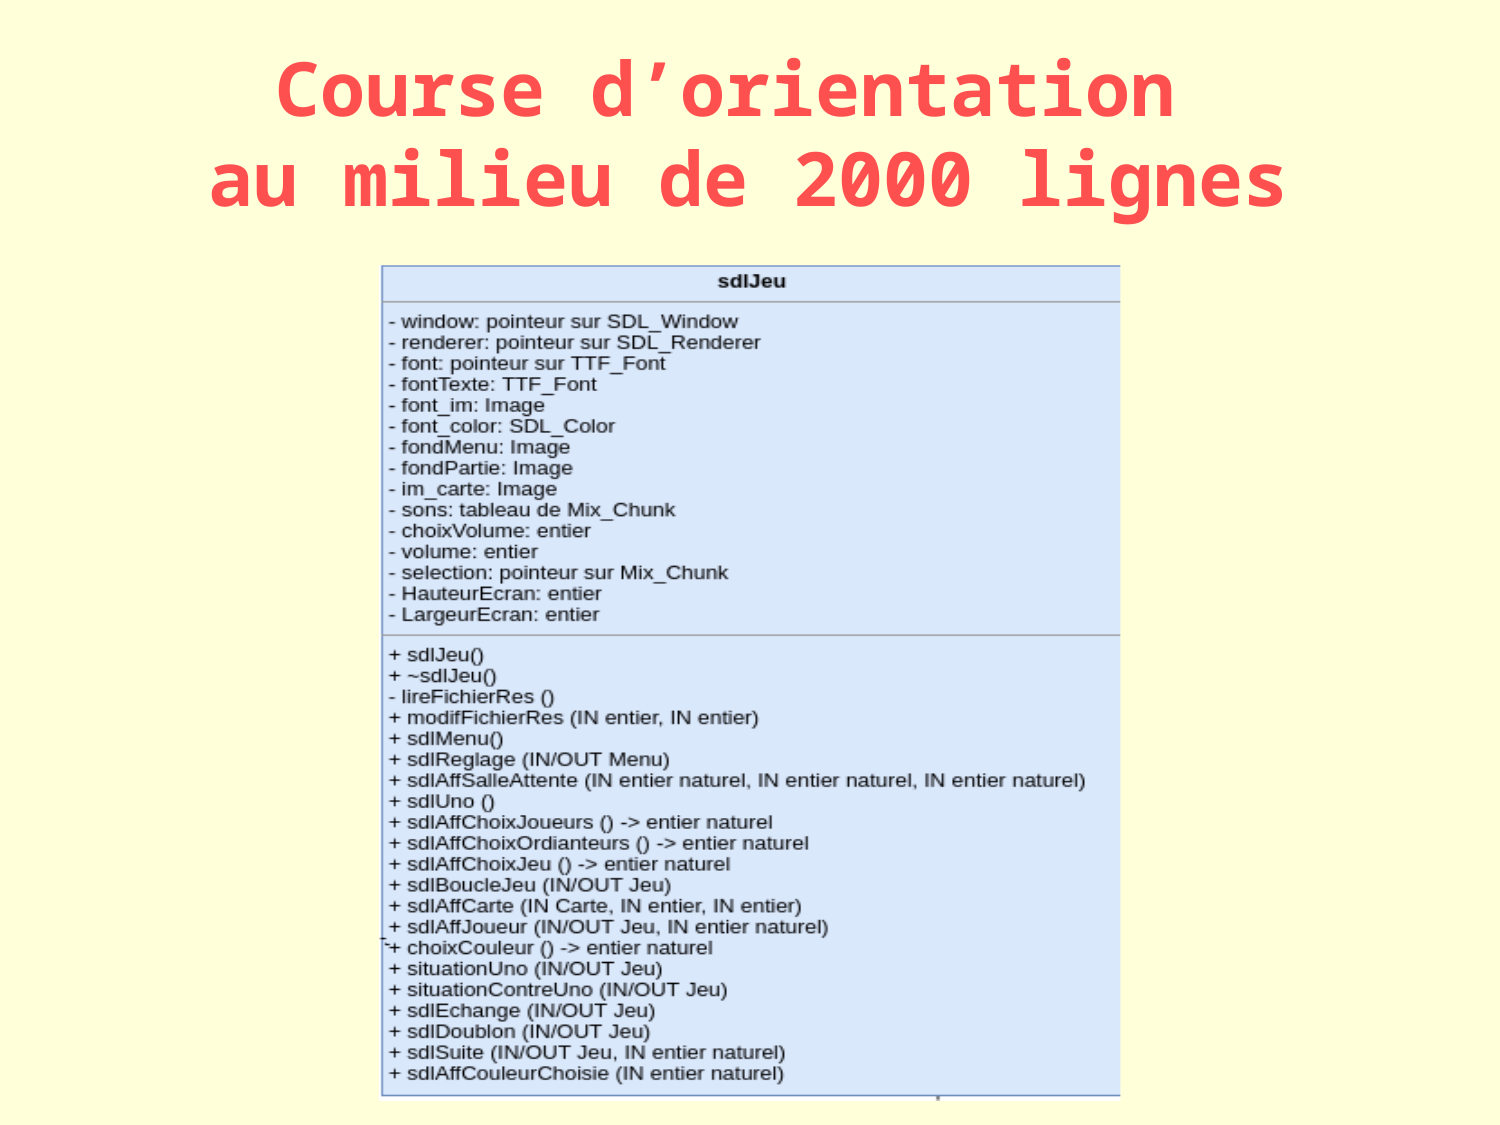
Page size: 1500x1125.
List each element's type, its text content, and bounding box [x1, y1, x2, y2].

text_box Course d’orientation au milieu de 2000 lignes [77, 33, 1419, 229]
picture [378, 265, 1121, 1102]
